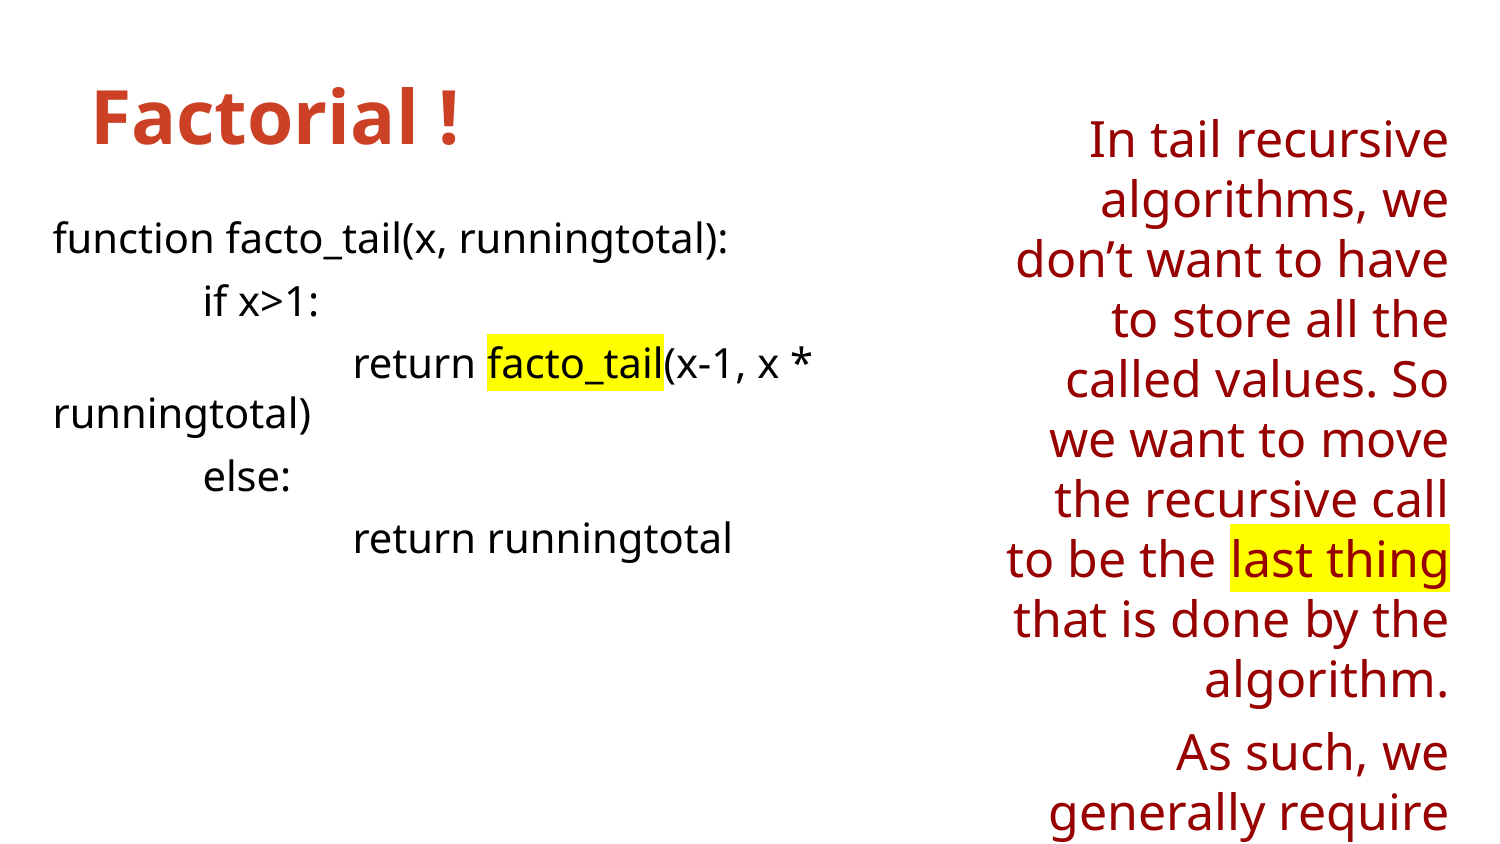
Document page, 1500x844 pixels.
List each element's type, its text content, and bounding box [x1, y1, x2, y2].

title Factorial ! [75, 33, 1425, 175]
list In tail recursive algorithms, we don’t want to have to store all the called values. So we want to move the recursive call to be the last thing that is done by the algorithm. As such, we generally require extra parameters [979, 92, 1465, 746]
list function facto_tail(x, runningtotal): if x>1: return facto_tail(x-1, x * runningtotal) else: return runningtotal [37, 196, 980, 808]
